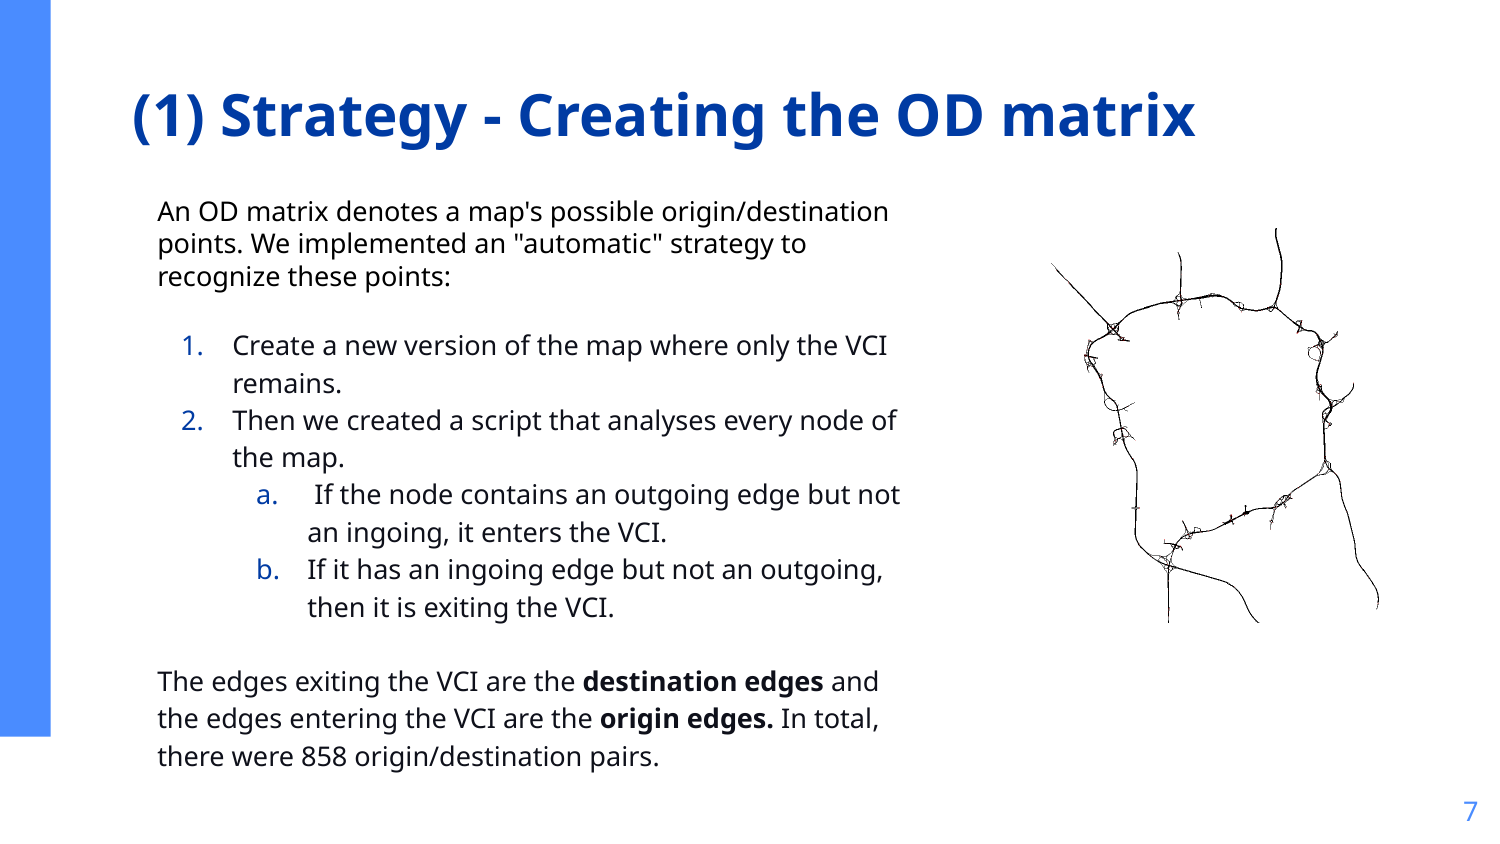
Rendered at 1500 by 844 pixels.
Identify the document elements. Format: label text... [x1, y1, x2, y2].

text_box An OD matrix denotes a map's possible origin/destination points. We implemented an "automatic" strategy to recognize these points: Create a new version of the map where only the VCI remains. Then we created a script that analyses every node of the map. If the node contains an outgoing edge but not an ingoing, it enters the VCI. If it has an ingoing edge but not an outgoing, then it is exiting the VCI. The edges exiting the VCI are the destination edges and the edges entering the VCI are the origin edges. In total, there were 858 origin/destination pairs. [142, 178, 943, 787]
picture [1000, 227, 1463, 624]
slide_number ‹#› [1403, 779, 1494, 844]
title (1) Strategy - Creating the OD matrix [117, 62, 1383, 157]
